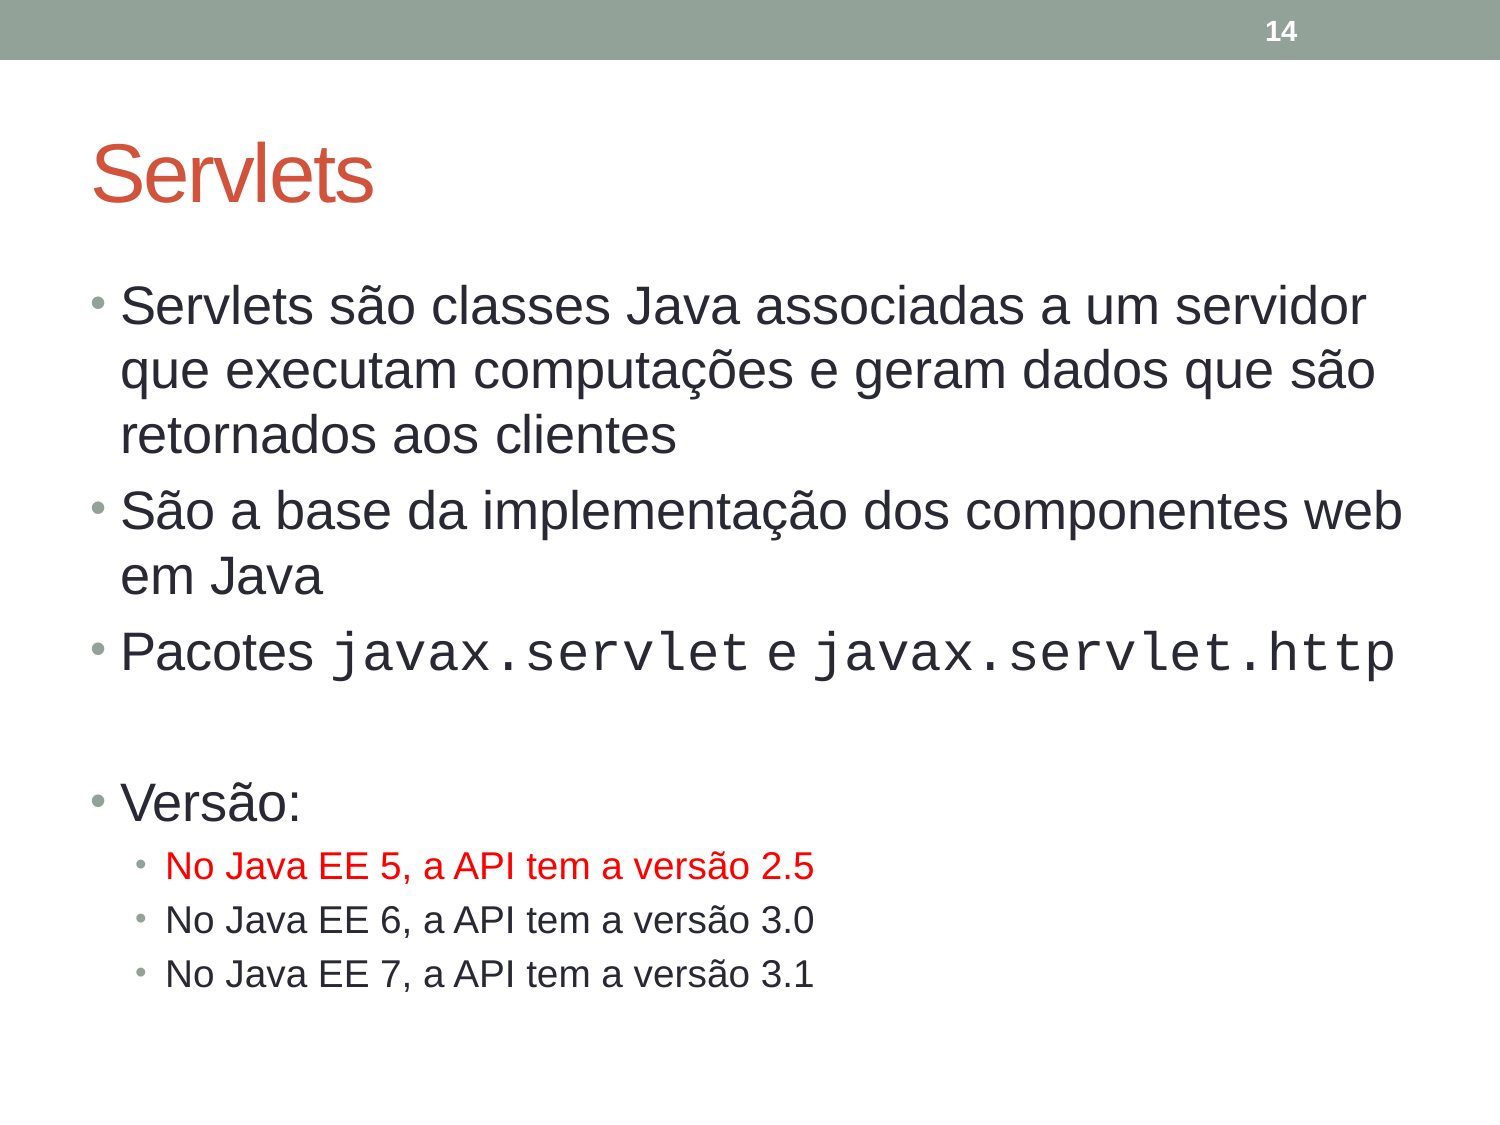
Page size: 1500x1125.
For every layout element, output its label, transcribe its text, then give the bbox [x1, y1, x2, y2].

list Servlets são classes Java associadas a um servidor que executam computações e geram dados que são retornados aos clientes São a base da implementação dos componentes web em Java Pacotes javax.servlet e javax.servlet.http Versão: No Java EE 5, a API tem a versão 2.5 No Java EE 6, a API tem a versão 3.0 No Java EE 7, a API tem a versão 3.1 [74, 262, 1426, 1063]
slide_number 14 [1250, 3, 1425, 57]
title Servlets [75, 87, 1425, 250]
